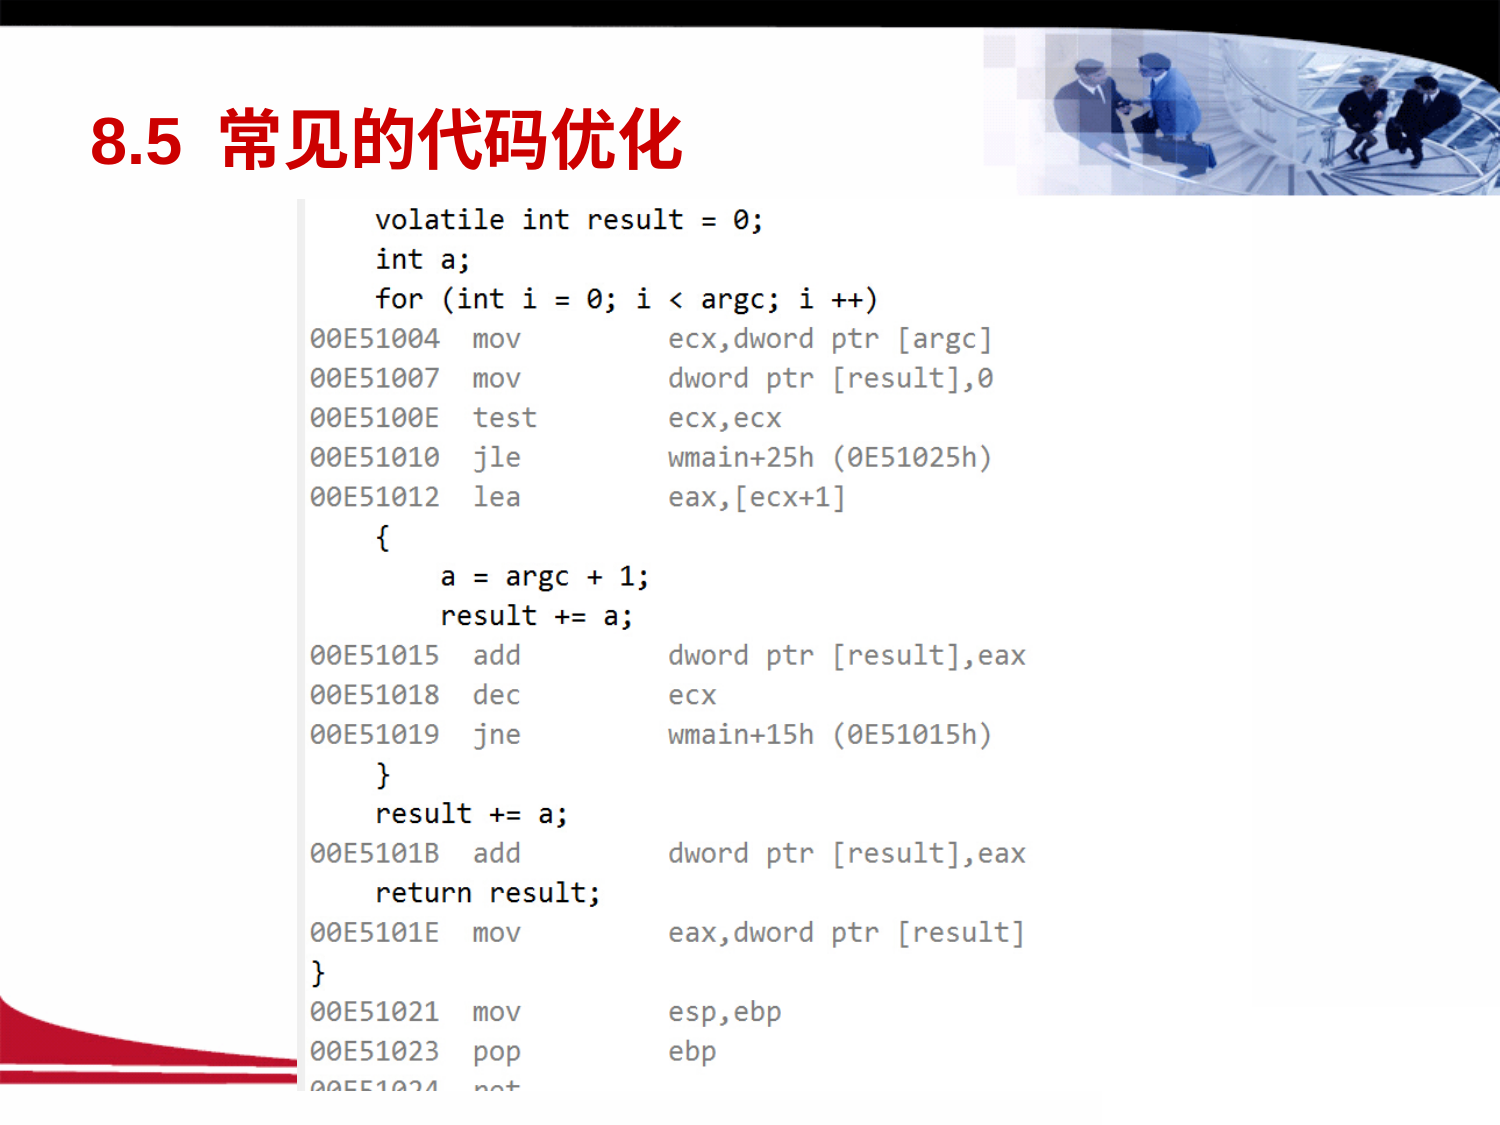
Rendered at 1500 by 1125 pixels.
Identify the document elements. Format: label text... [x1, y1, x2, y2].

title 8.5 常见的代码优化 [75, 75, 1013, 200]
picture [0, 0, 1500, 1125]
